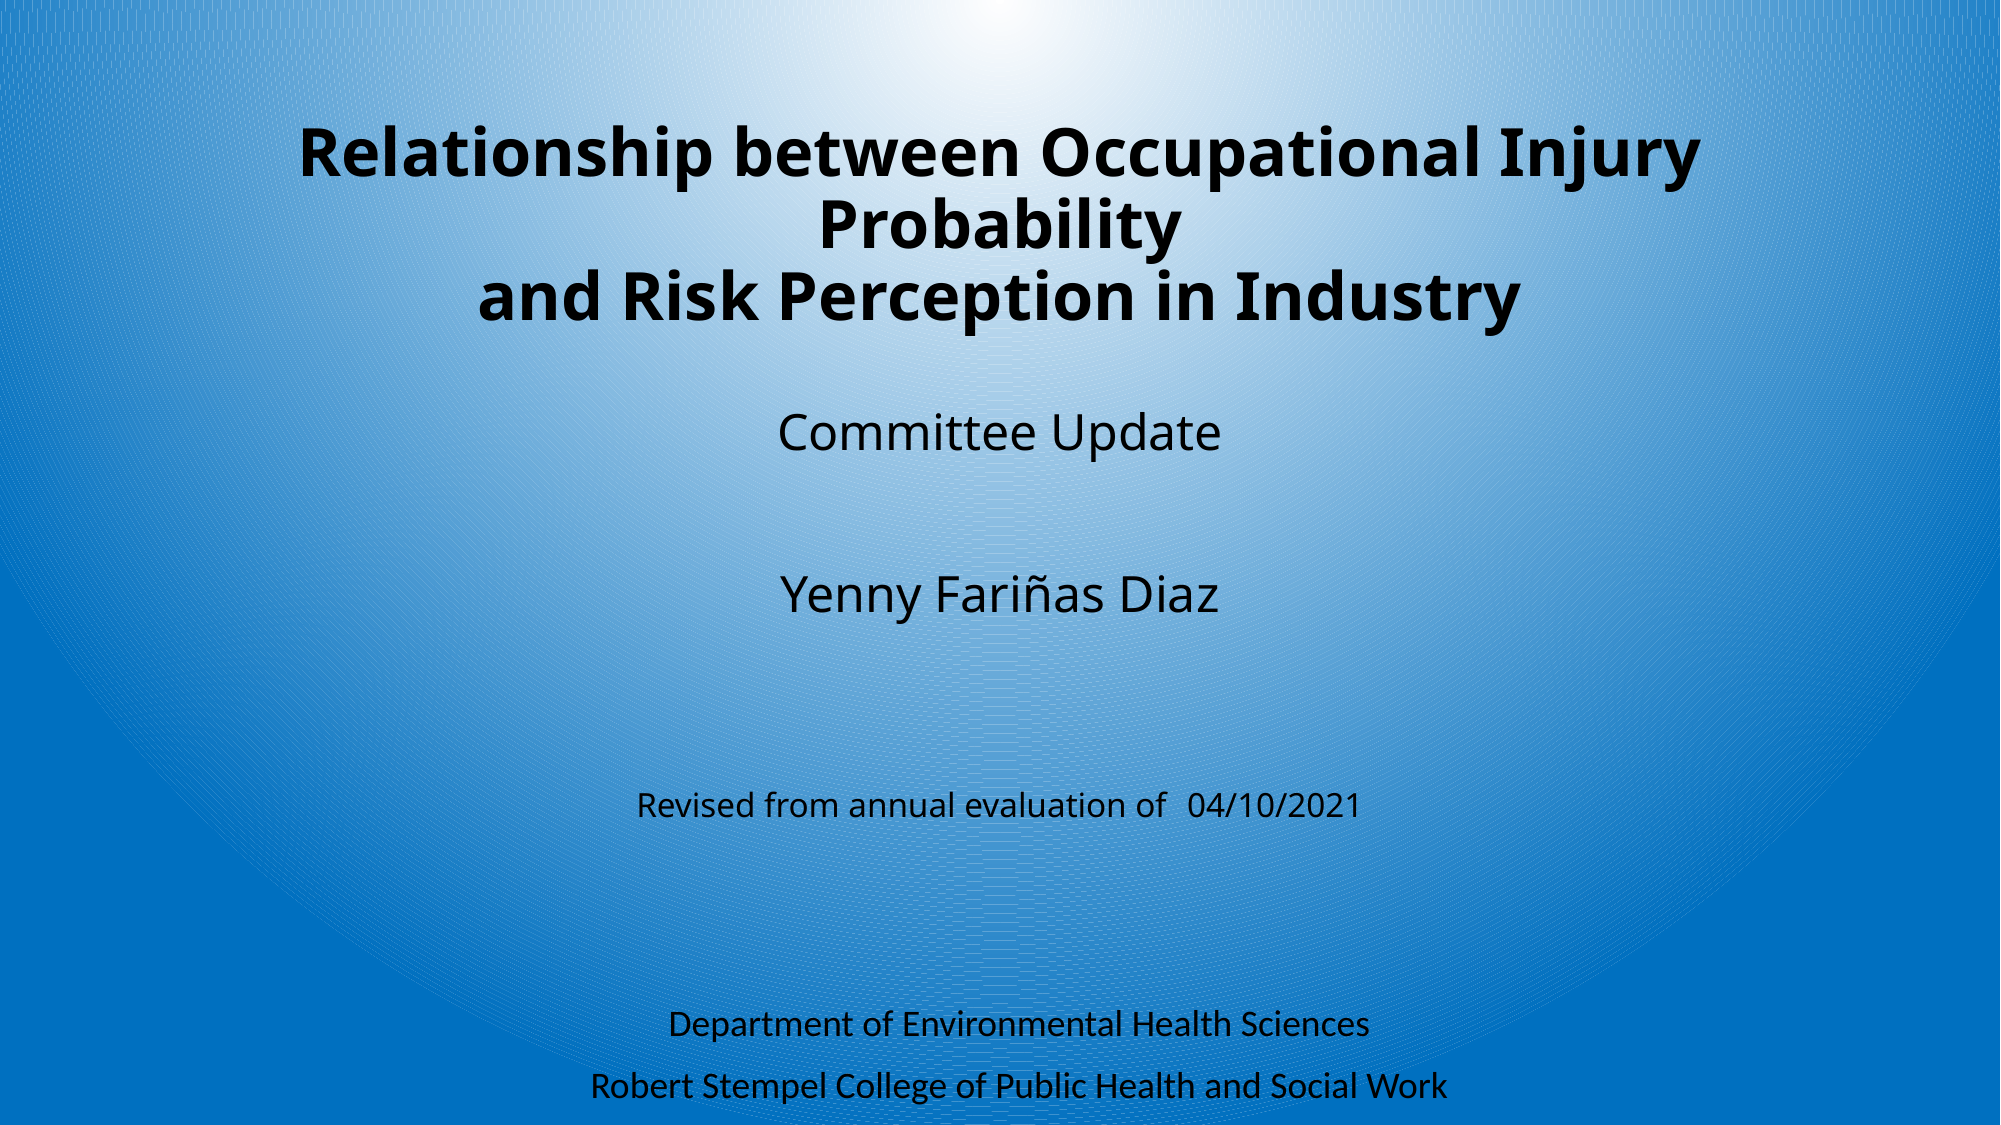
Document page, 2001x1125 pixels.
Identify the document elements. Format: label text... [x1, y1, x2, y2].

subtitle Department of Environmental Health Sciences Robert Stempel College of Public Health and Social Work [269, 996, 1770, 1125]
title Relationship between Occupational Injury Probability and Risk Perception in Industry Committee Update Yenny Fariñas Diaz Revised from annual evaluation of 04/10/2021 [167, 46, 1833, 833]
